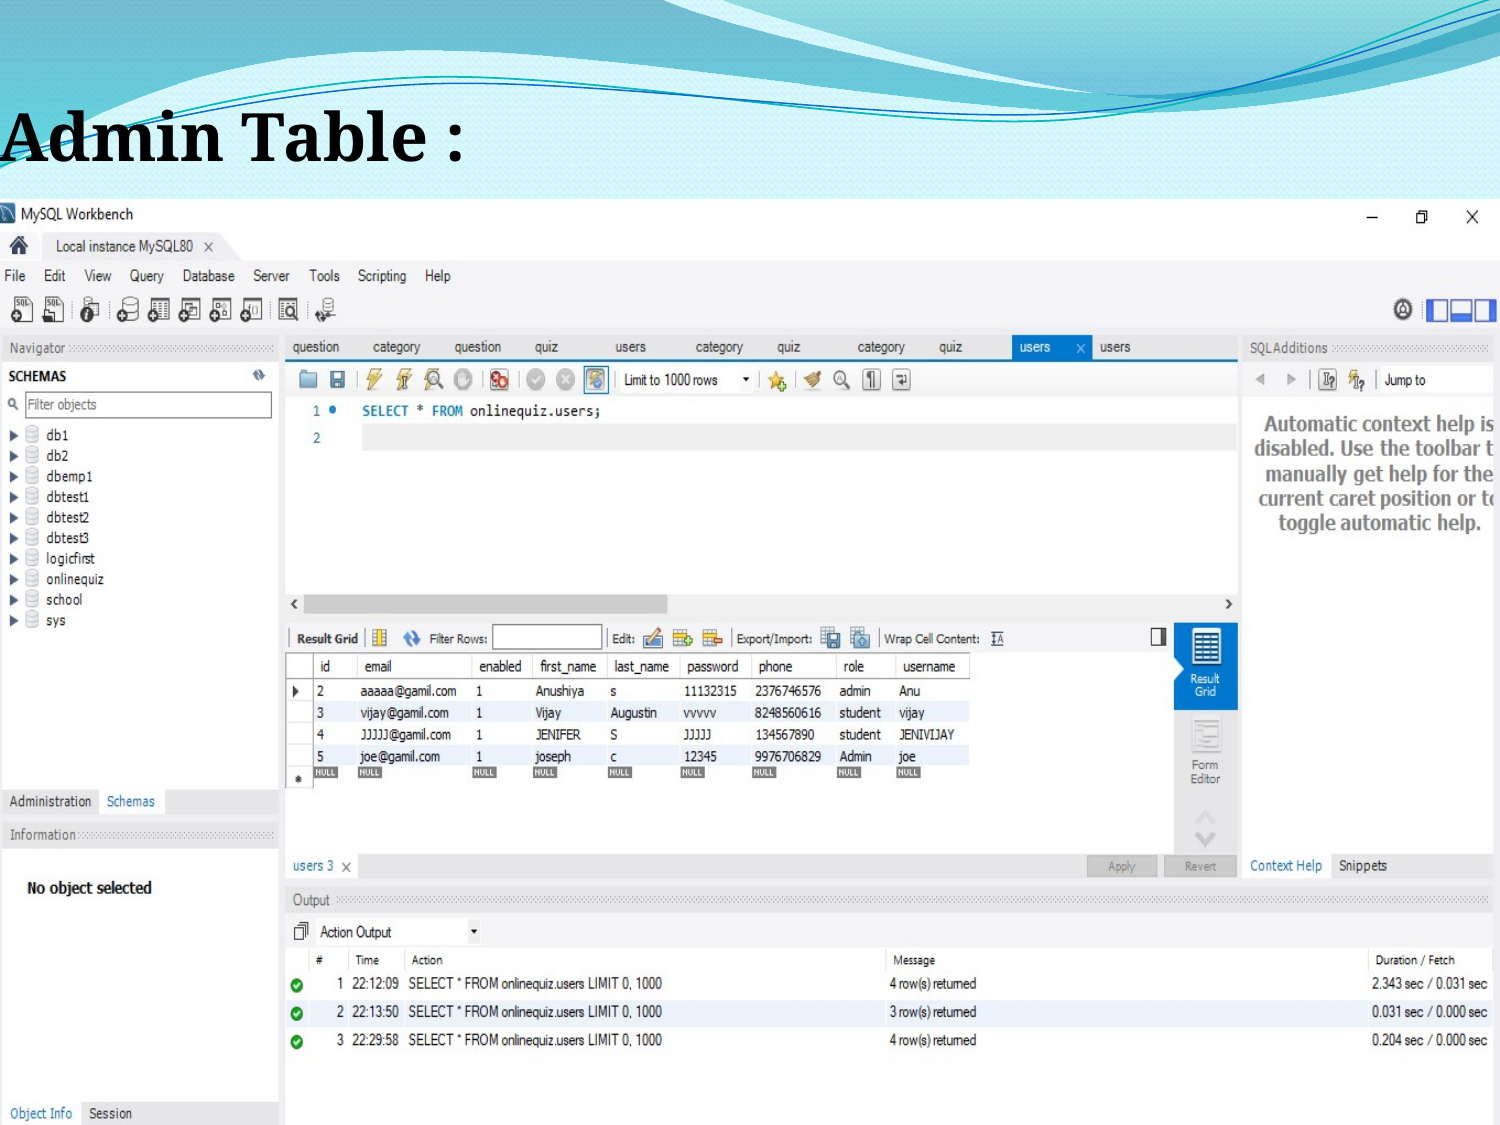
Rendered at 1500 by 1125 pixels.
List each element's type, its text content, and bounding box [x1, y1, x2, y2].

picture [0, 199, 1500, 1125]
text_box Admin Table : [0, 87, 481, 183]
